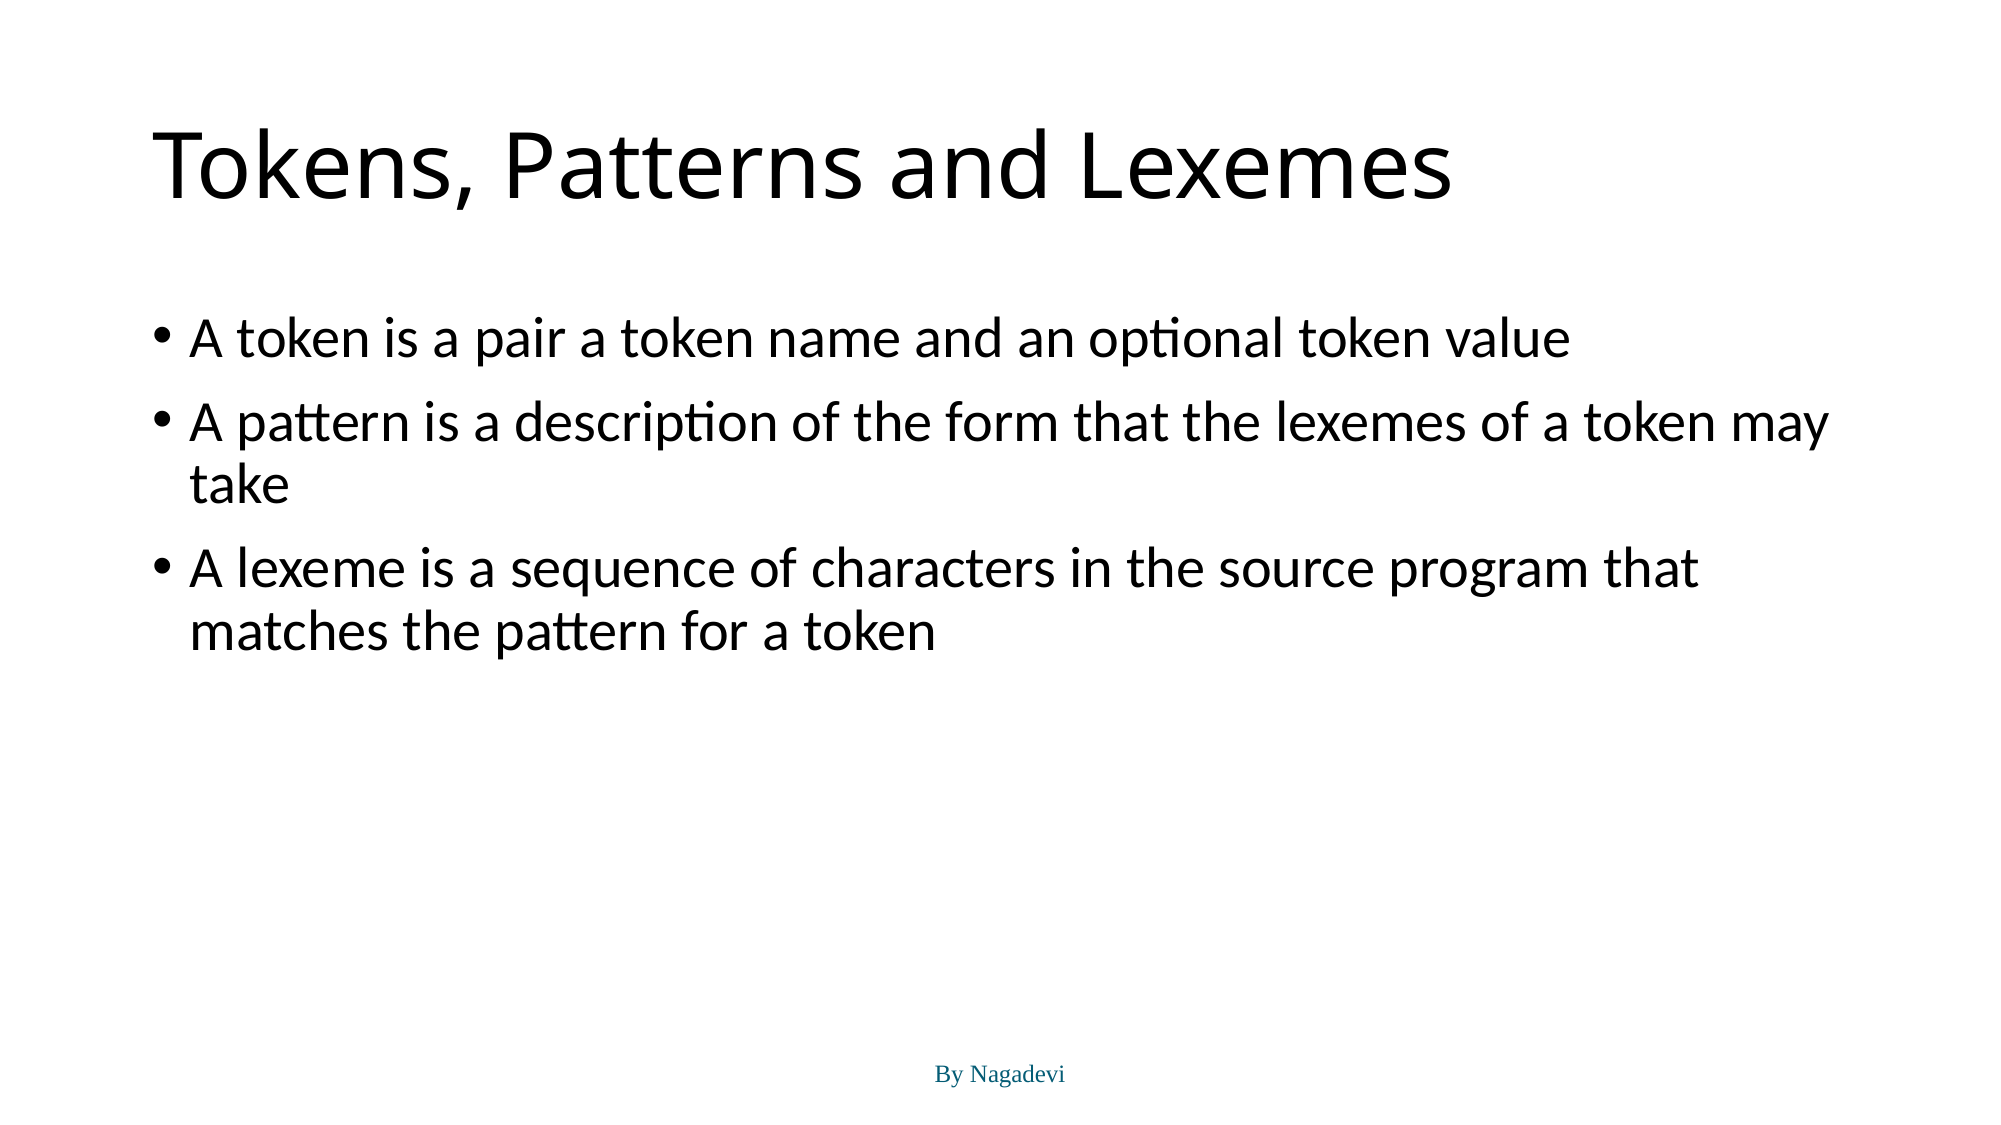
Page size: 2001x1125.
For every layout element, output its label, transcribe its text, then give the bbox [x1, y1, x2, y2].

footer By Nagadevi [662, 1042, 1338, 1103]
title Tokens, Patterns and Lexemes [137, 59, 1863, 278]
list A token is a pair a token name and an optional token value A pattern is a description of the form that the lexemes of a token may take A lexeme is a sequence of characters in the source program that matches the pattern for a token [137, 299, 1863, 1014]
